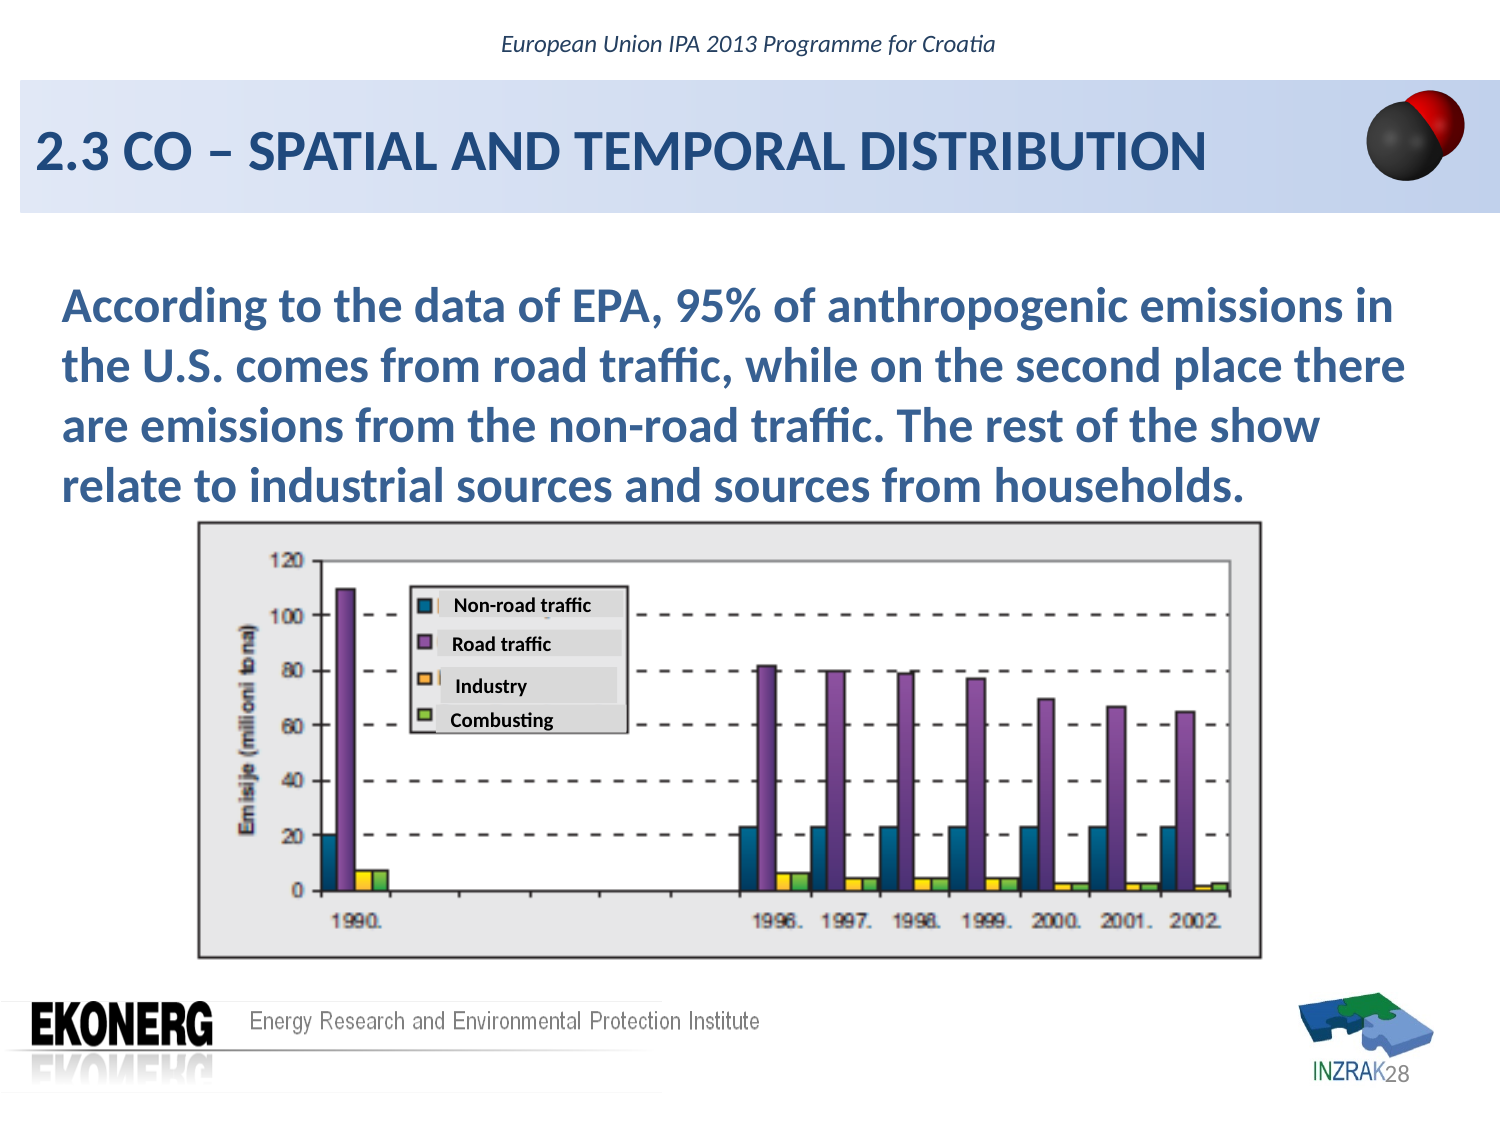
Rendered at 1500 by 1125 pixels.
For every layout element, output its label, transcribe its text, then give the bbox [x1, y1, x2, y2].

picture [1298, 992, 1434, 1088]
picture [155, 512, 1307, 975]
slide_number 28 [1074, 1042, 1425, 1103]
text_box According to the data of EPA, 95% of anthropogenic emissions in the U.S. comes from road traffic, while on the second place there are emissions from the non-road traffic. The rest of the show relate to industrial sources and sources from households. [46, 265, 1444, 520]
text_box European Union IPA 2013 Programme for Croatia [0, 23, 1498, 71]
picture [0, 996, 783, 1095]
picture [1345, 71, 1487, 202]
title 2.3 CO – SPATIAL AND TEMPORAL DISTRIBUTION [20, 80, 1500, 213]
